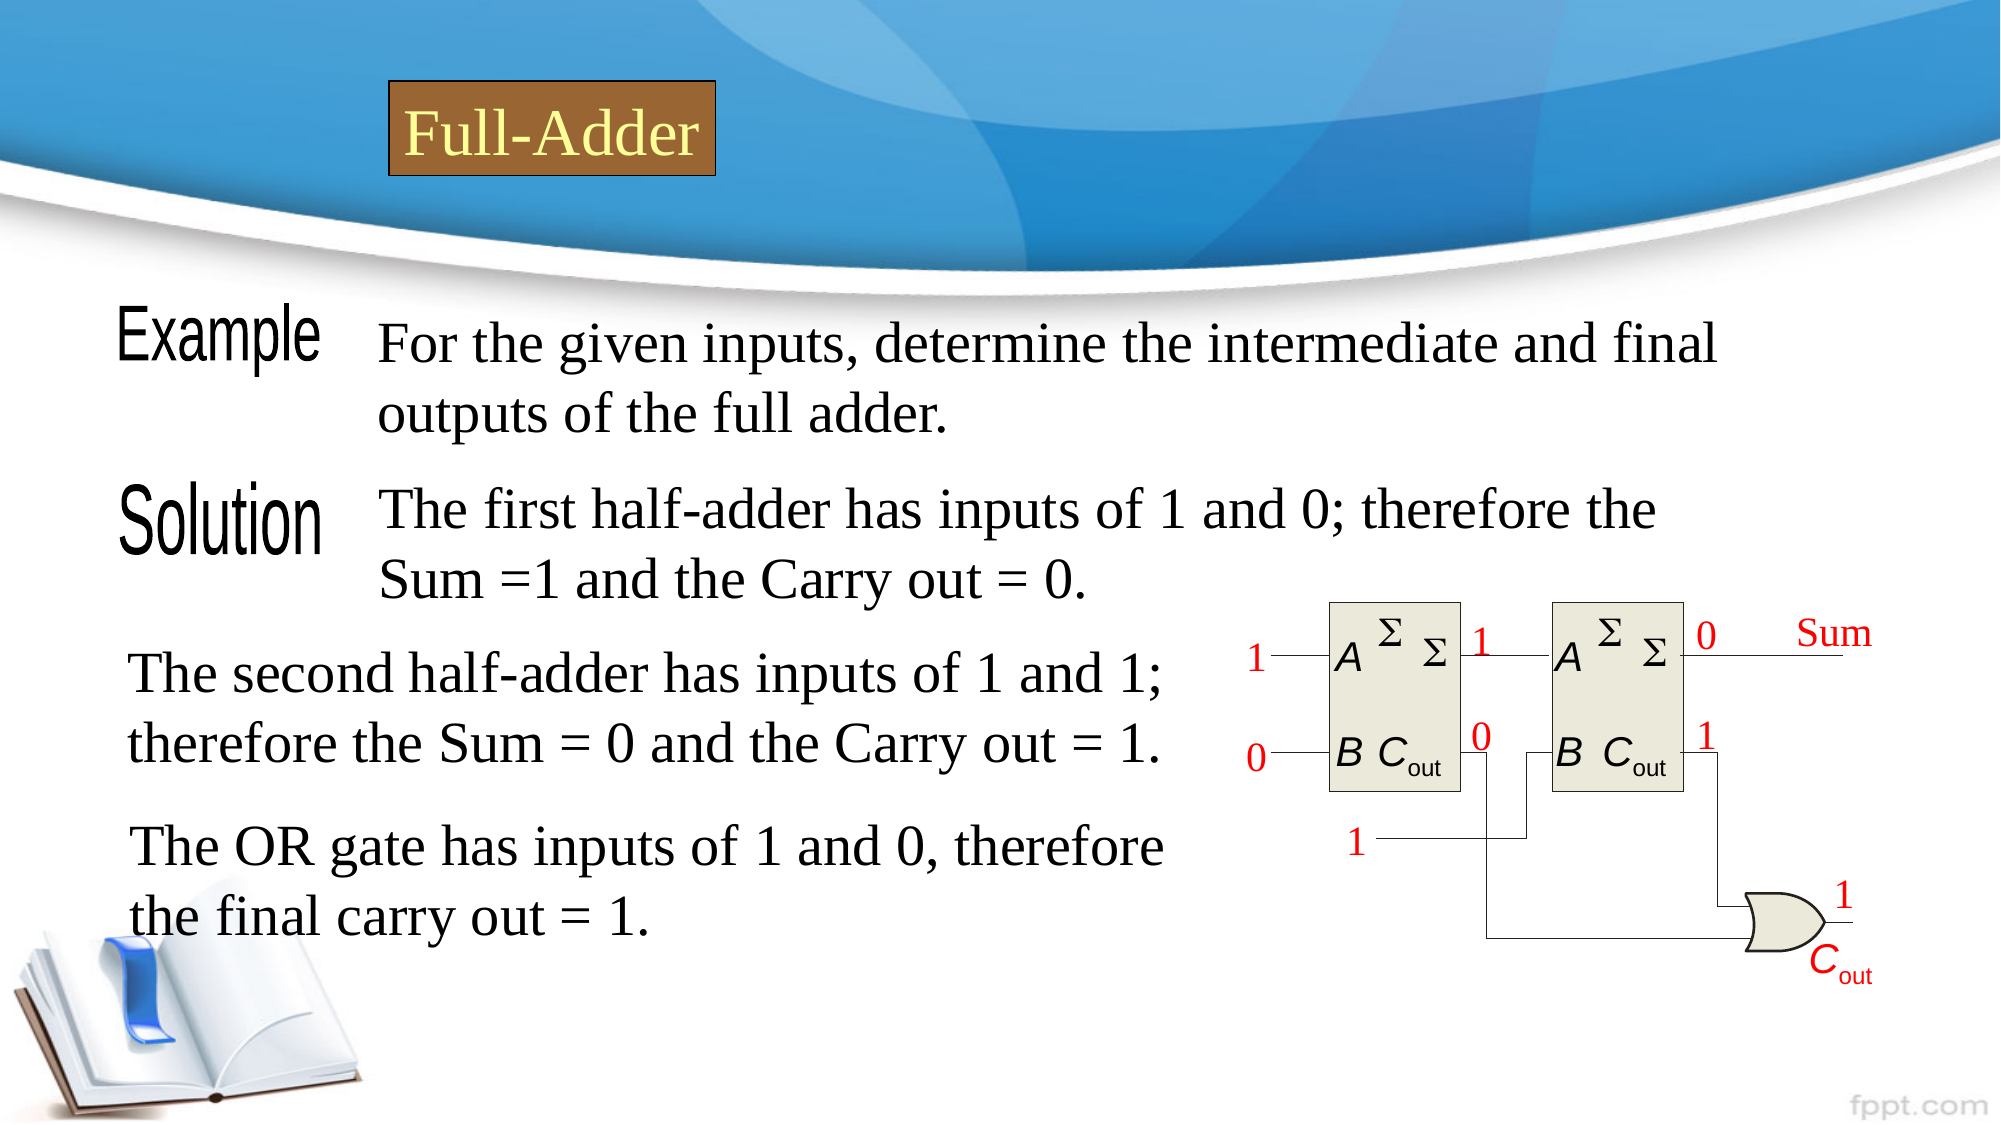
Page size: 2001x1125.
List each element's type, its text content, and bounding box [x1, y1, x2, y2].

text_box The second half-adder has inputs of 1 and 1; therefore the Sum = 0 and the Carry out = 1. [112, 626, 1225, 782]
text_box For the given inputs, determine the intermediate and final outputs of the full adder. [362, 296, 1763, 452]
text_box The first half-adder has inputs of 1 and 0; therefore the Sum =1 and the Carry out = 0. [363, 463, 1744, 618]
text_box Full-Adder [388, 81, 716, 176]
picture [0, 0, 2001, 1125]
text_box The OR gate has inputs of 1 and 0, therefore the final carry out = 1. [114, 799, 1182, 955]
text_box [1230, 596, 1907, 991]
